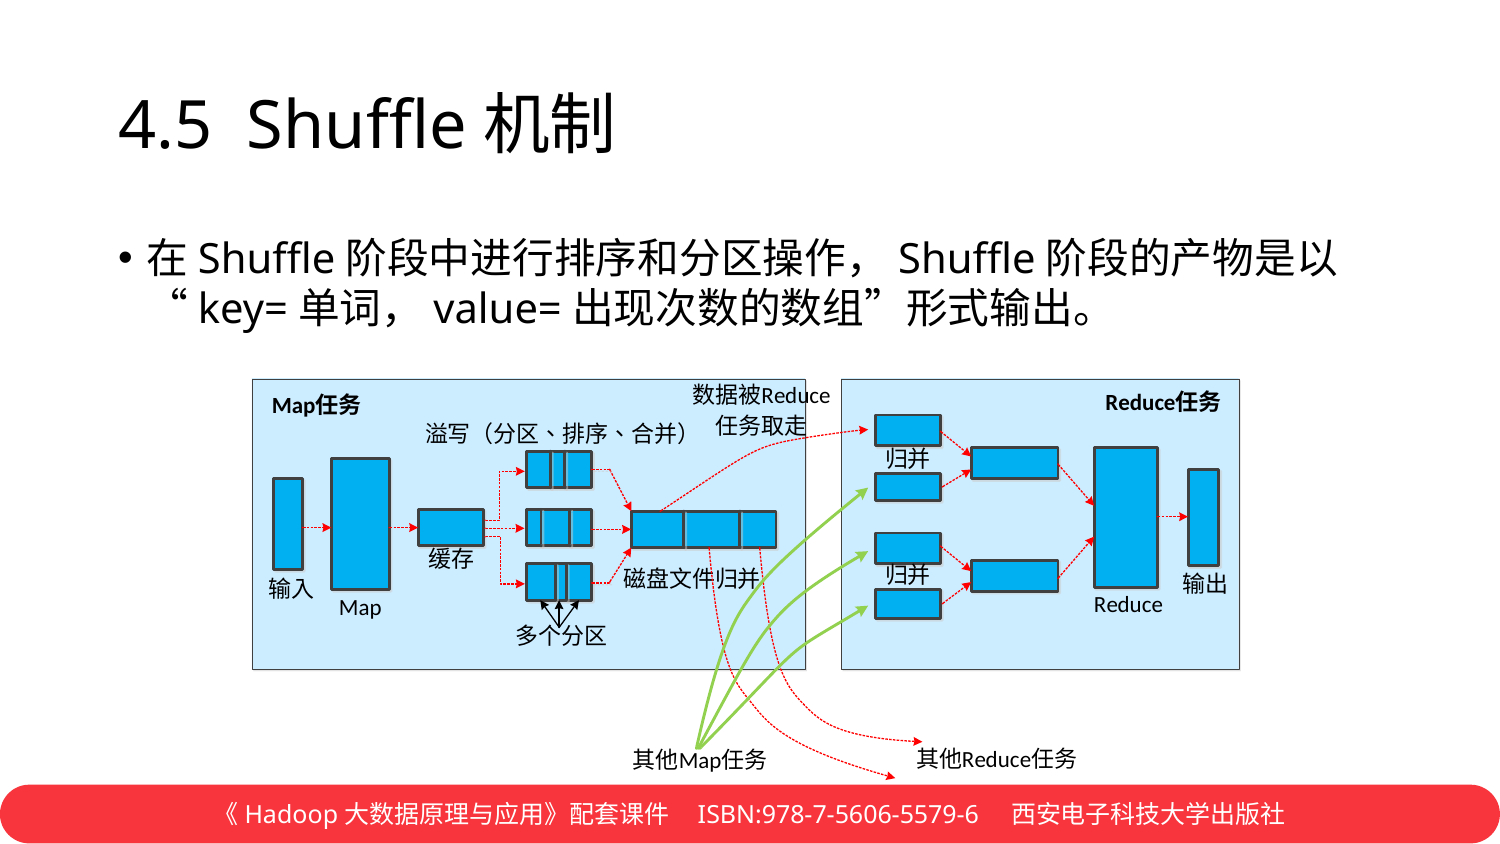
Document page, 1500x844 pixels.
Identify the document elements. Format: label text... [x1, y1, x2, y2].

picture [249, 335, 1250, 790]
list 在Shuffle阶段中进行排序和分区操作，Shuffle阶段的产物是以“key=单词，value=出现次数的数组”形式输出。 [103, 224, 1397, 760]
title 4.5 Shuffle机制 [103, 44, 1397, 208]
